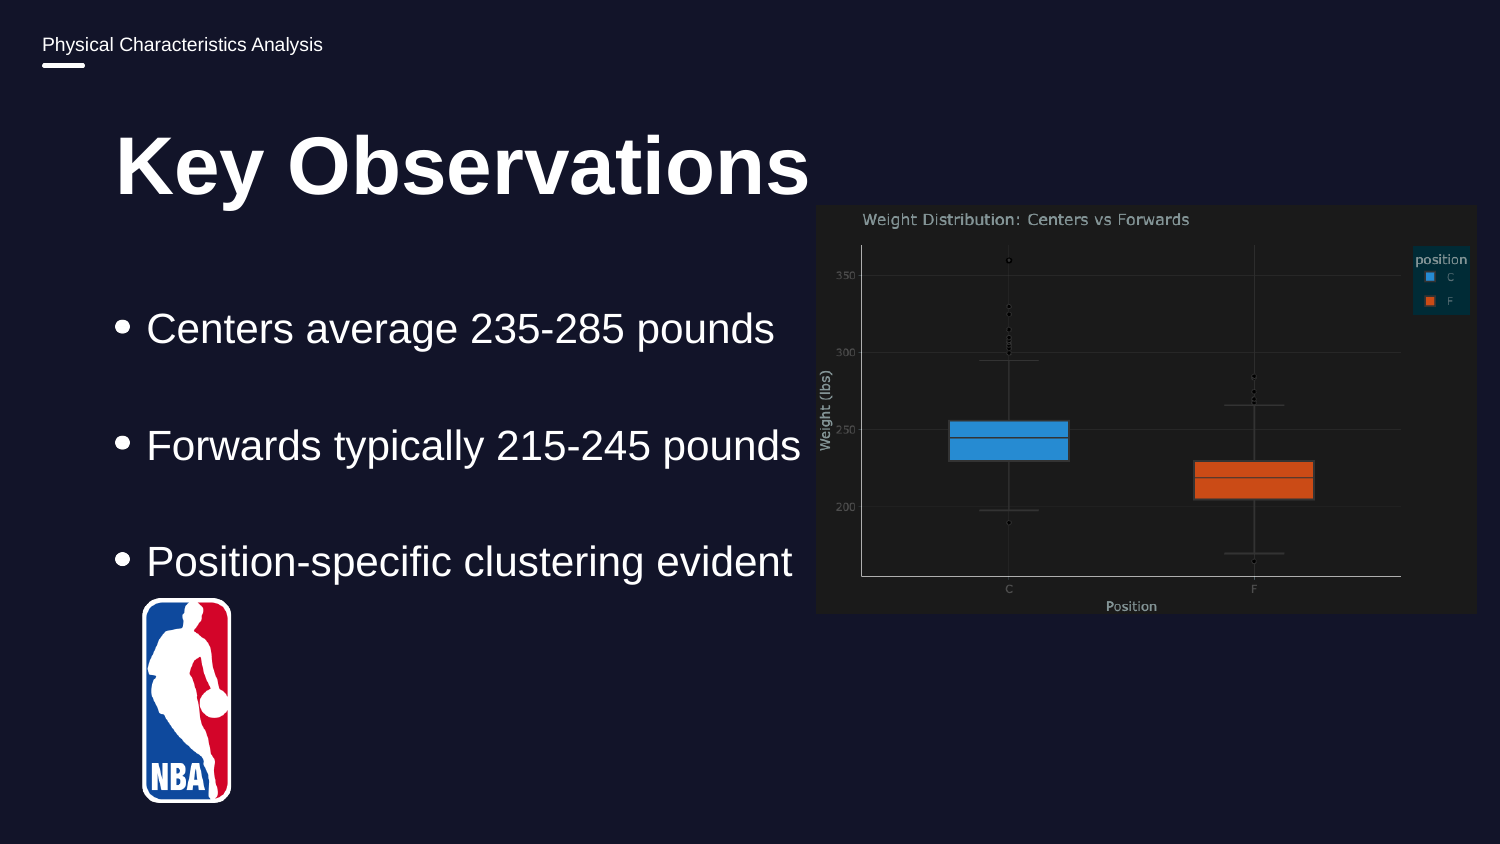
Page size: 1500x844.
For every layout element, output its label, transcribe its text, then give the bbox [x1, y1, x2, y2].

picture [115, 293, 130, 360]
text_box Centers average 235-285 pounds [146, 293, 816, 362]
picture [115, 526, 130, 592]
text_box Physical Characteristics Analysis [42, 33, 343, 60]
picture [115, 409, 130, 476]
text_box Key Observations [115, 105, 866, 232]
text_box Position-specific clustering evident [146, 526, 816, 594]
text_box Forwards typically 215-245 pounds [146, 409, 816, 478]
picture [816, 205, 1477, 614]
picture [84, 598, 289, 803]
picture [42, 63, 85, 68]
